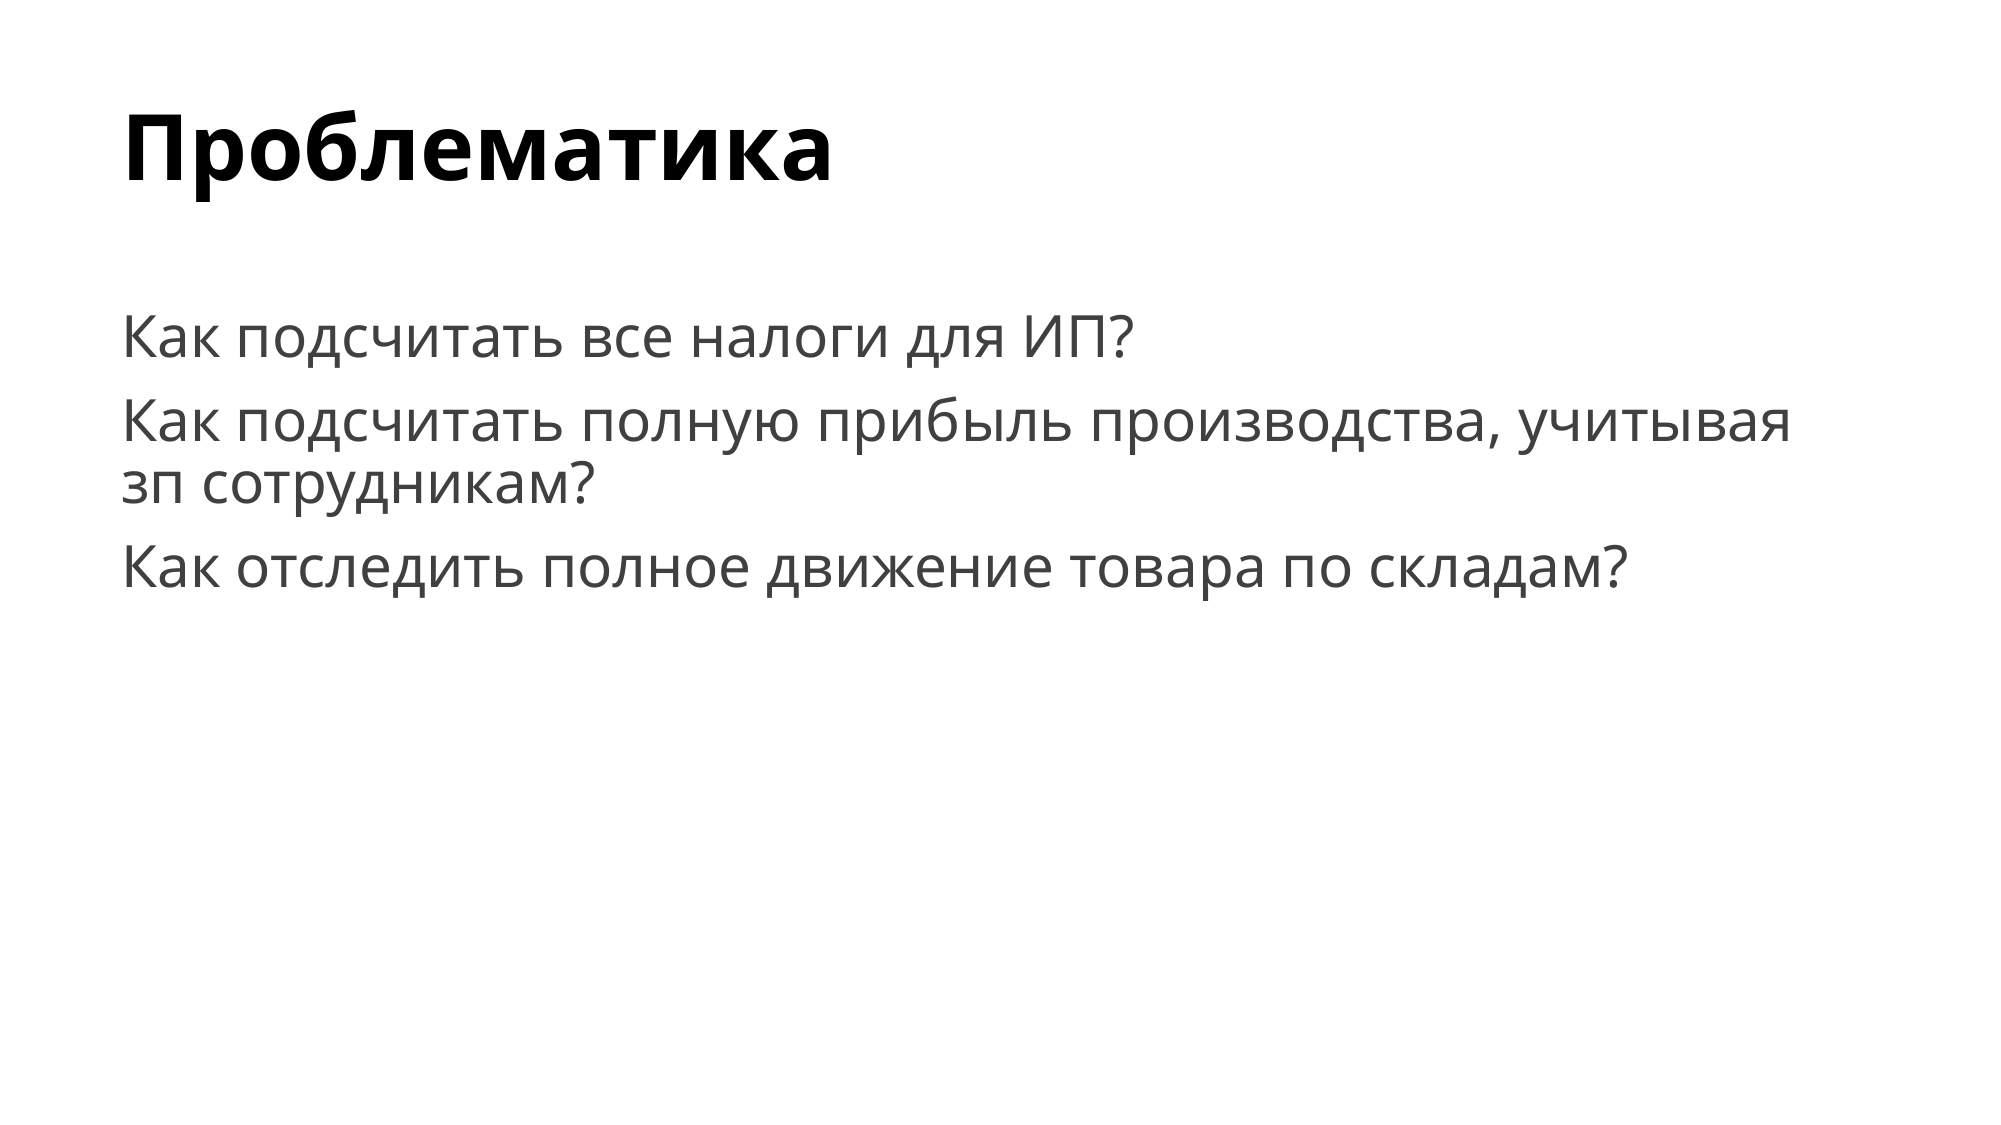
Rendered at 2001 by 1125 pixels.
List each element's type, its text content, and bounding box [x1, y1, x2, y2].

list Как подсчитать все налоги для ИП? Как подсчитать полную прибыль производства, учитывая зп сотрудникам? Как отследить полное движение товара по складам? [106, 299, 1832, 1014]
title Проблематика [106, 42, 1832, 260]
